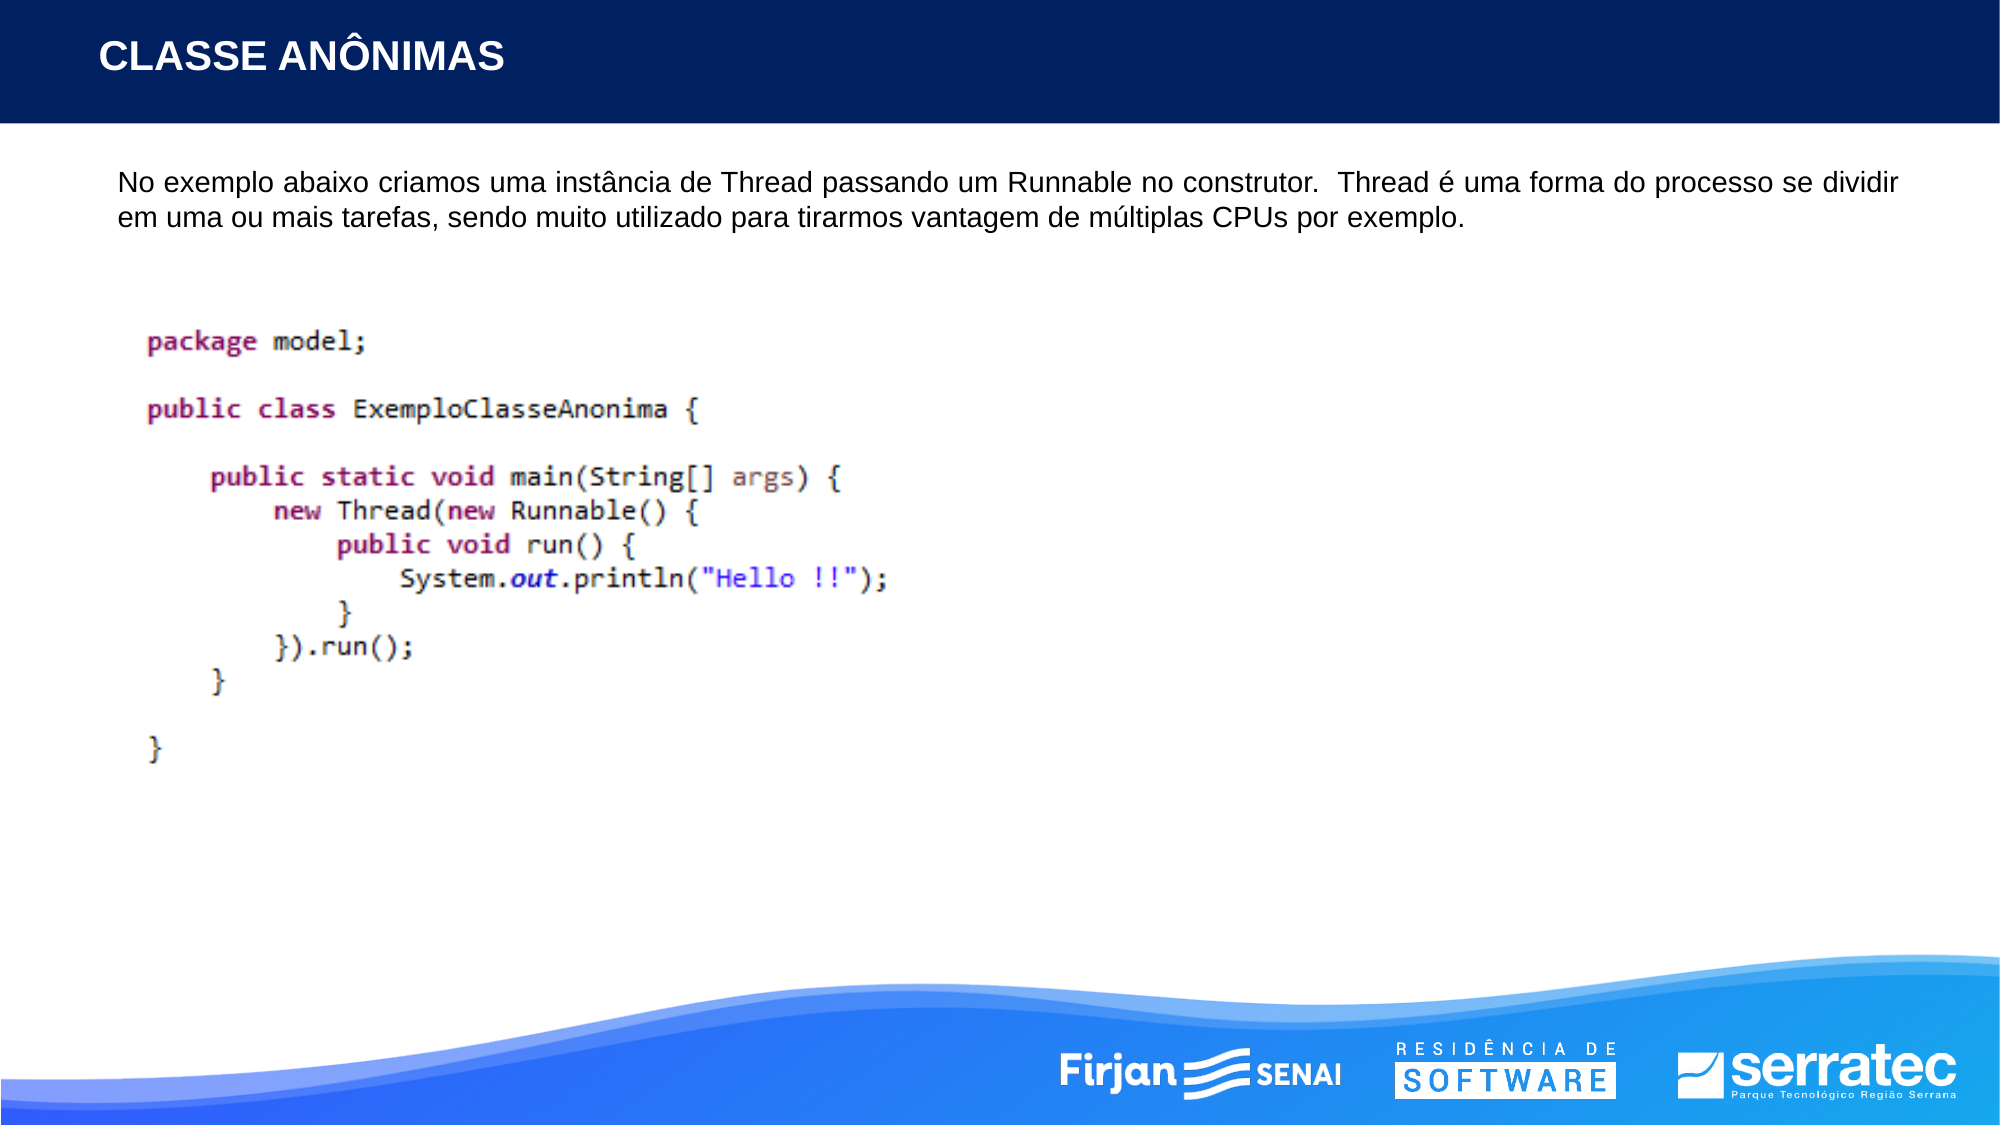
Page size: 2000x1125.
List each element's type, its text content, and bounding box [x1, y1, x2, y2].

text_box No exemplo abaixo criamos uma instância de Thread passando um Runnable no construtor. Thread é uma forma do processo se dividir em uma ou mais tarefas, sendo muito utilizado para tirarmos vantagem de múltiplas CPUs por exemplo. [83, 155, 1917, 290]
picture [1, 942, 2000, 1125]
picture [143, 328, 1062, 782]
text_box CLASSE ANÔNIMAS [83, 0, 1584, 129]
